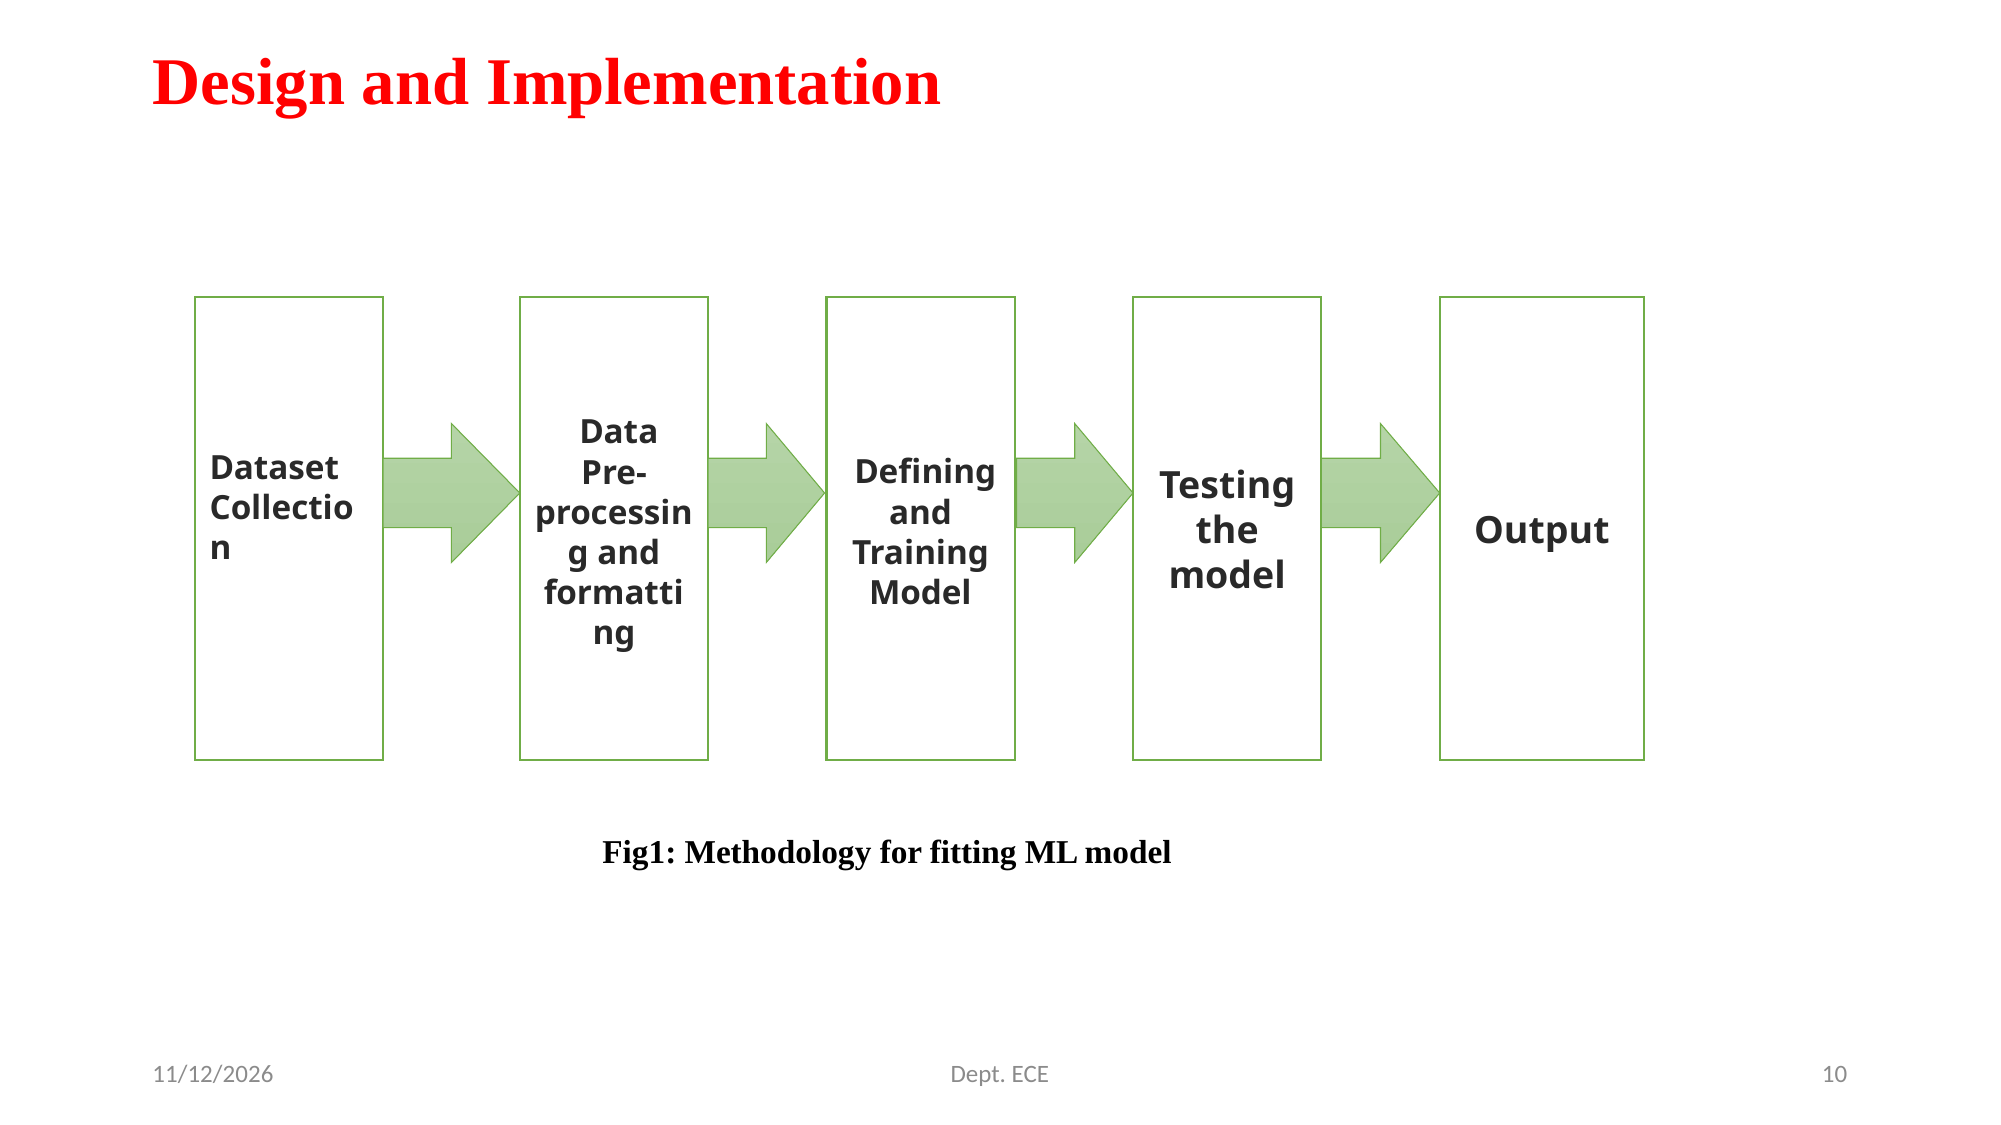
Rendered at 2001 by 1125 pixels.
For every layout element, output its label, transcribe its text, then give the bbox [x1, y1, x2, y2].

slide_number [137, 1042, 588, 1103]
text_box Output [1439, 296, 1645, 761]
text_box [1015, 422, 1134, 564]
text_box Defining and Training Model [825, 296, 1016, 761]
title Design and Implementation [137, 36, 1000, 130]
text_box Dataset Collection [194, 296, 384, 761]
footer Dept. ECE [662, 1042, 1338, 1103]
text_box [1320, 422, 1441, 564]
slide_number 10 [1412, 1042, 1863, 1103]
text_box [382, 422, 521, 564]
text_box Testing the model [1132, 296, 1322, 761]
text_box Data Pre-processing and formatting [519, 296, 709, 761]
text_box [707, 422, 826, 564]
table_header Fig1: Methodology for fitting ML model [587, 826, 1321, 887]
